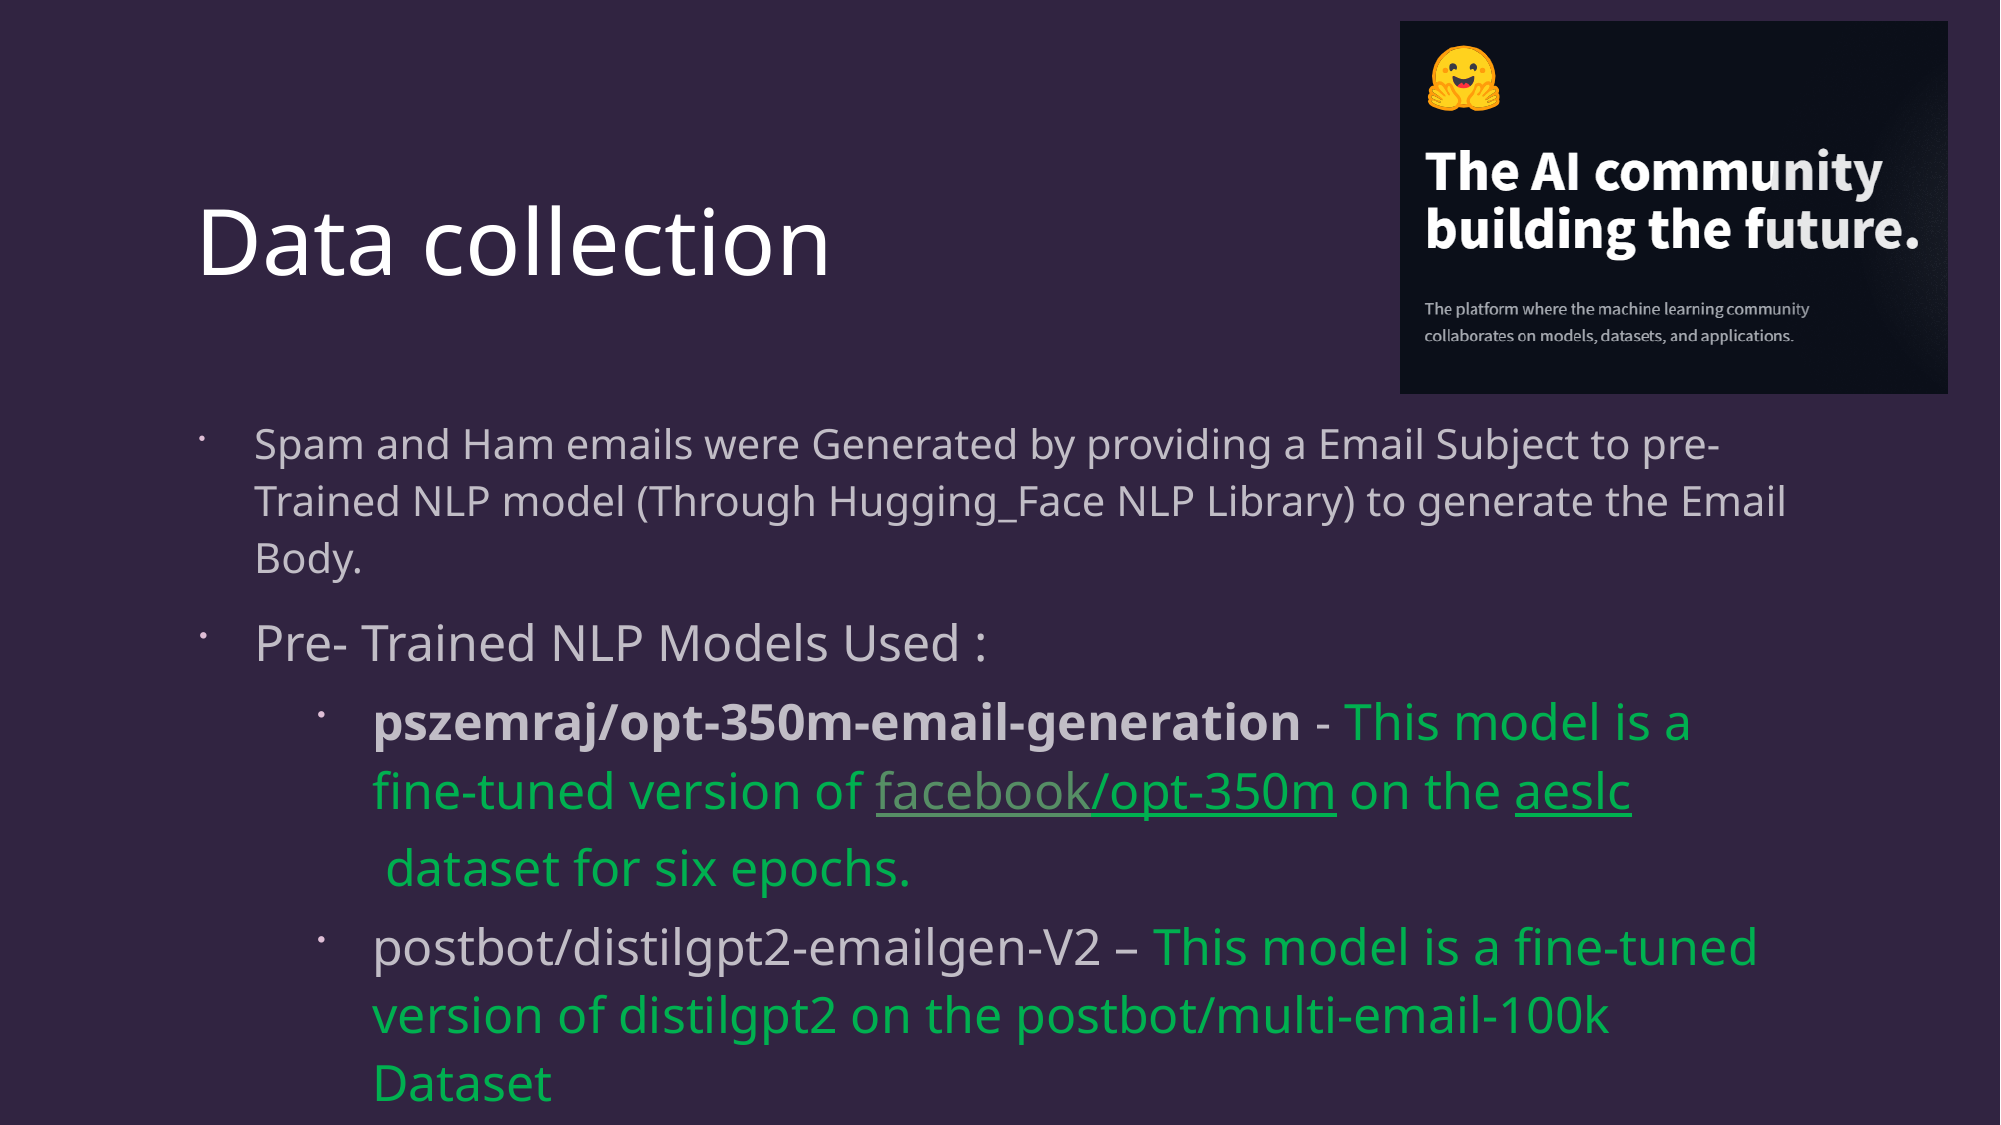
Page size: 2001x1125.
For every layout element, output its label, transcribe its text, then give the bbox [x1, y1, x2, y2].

title Data collection [177, 165, 1400, 274]
list Spam and Ham emails were Generated by providing a Email Subject to pre-Trained NLP model (Through Hugging_Face NLP Library) to generate the Email Body. Pre- Trained NLP Models Used : pszemraj/opt-350m-email-generation - This model is a fine-tuned version of facebook/opt-350m on the aeslc dataset for six epochs. postbot/distilgpt2-emailgen-V2 – This model is a fine-tuned version of distilgpt2 on the postbot/multi-email-100k Dataset And 3 more pre-trained models. [177, 393, 1822, 1046]
picture [1400, 21, 1948, 394]
